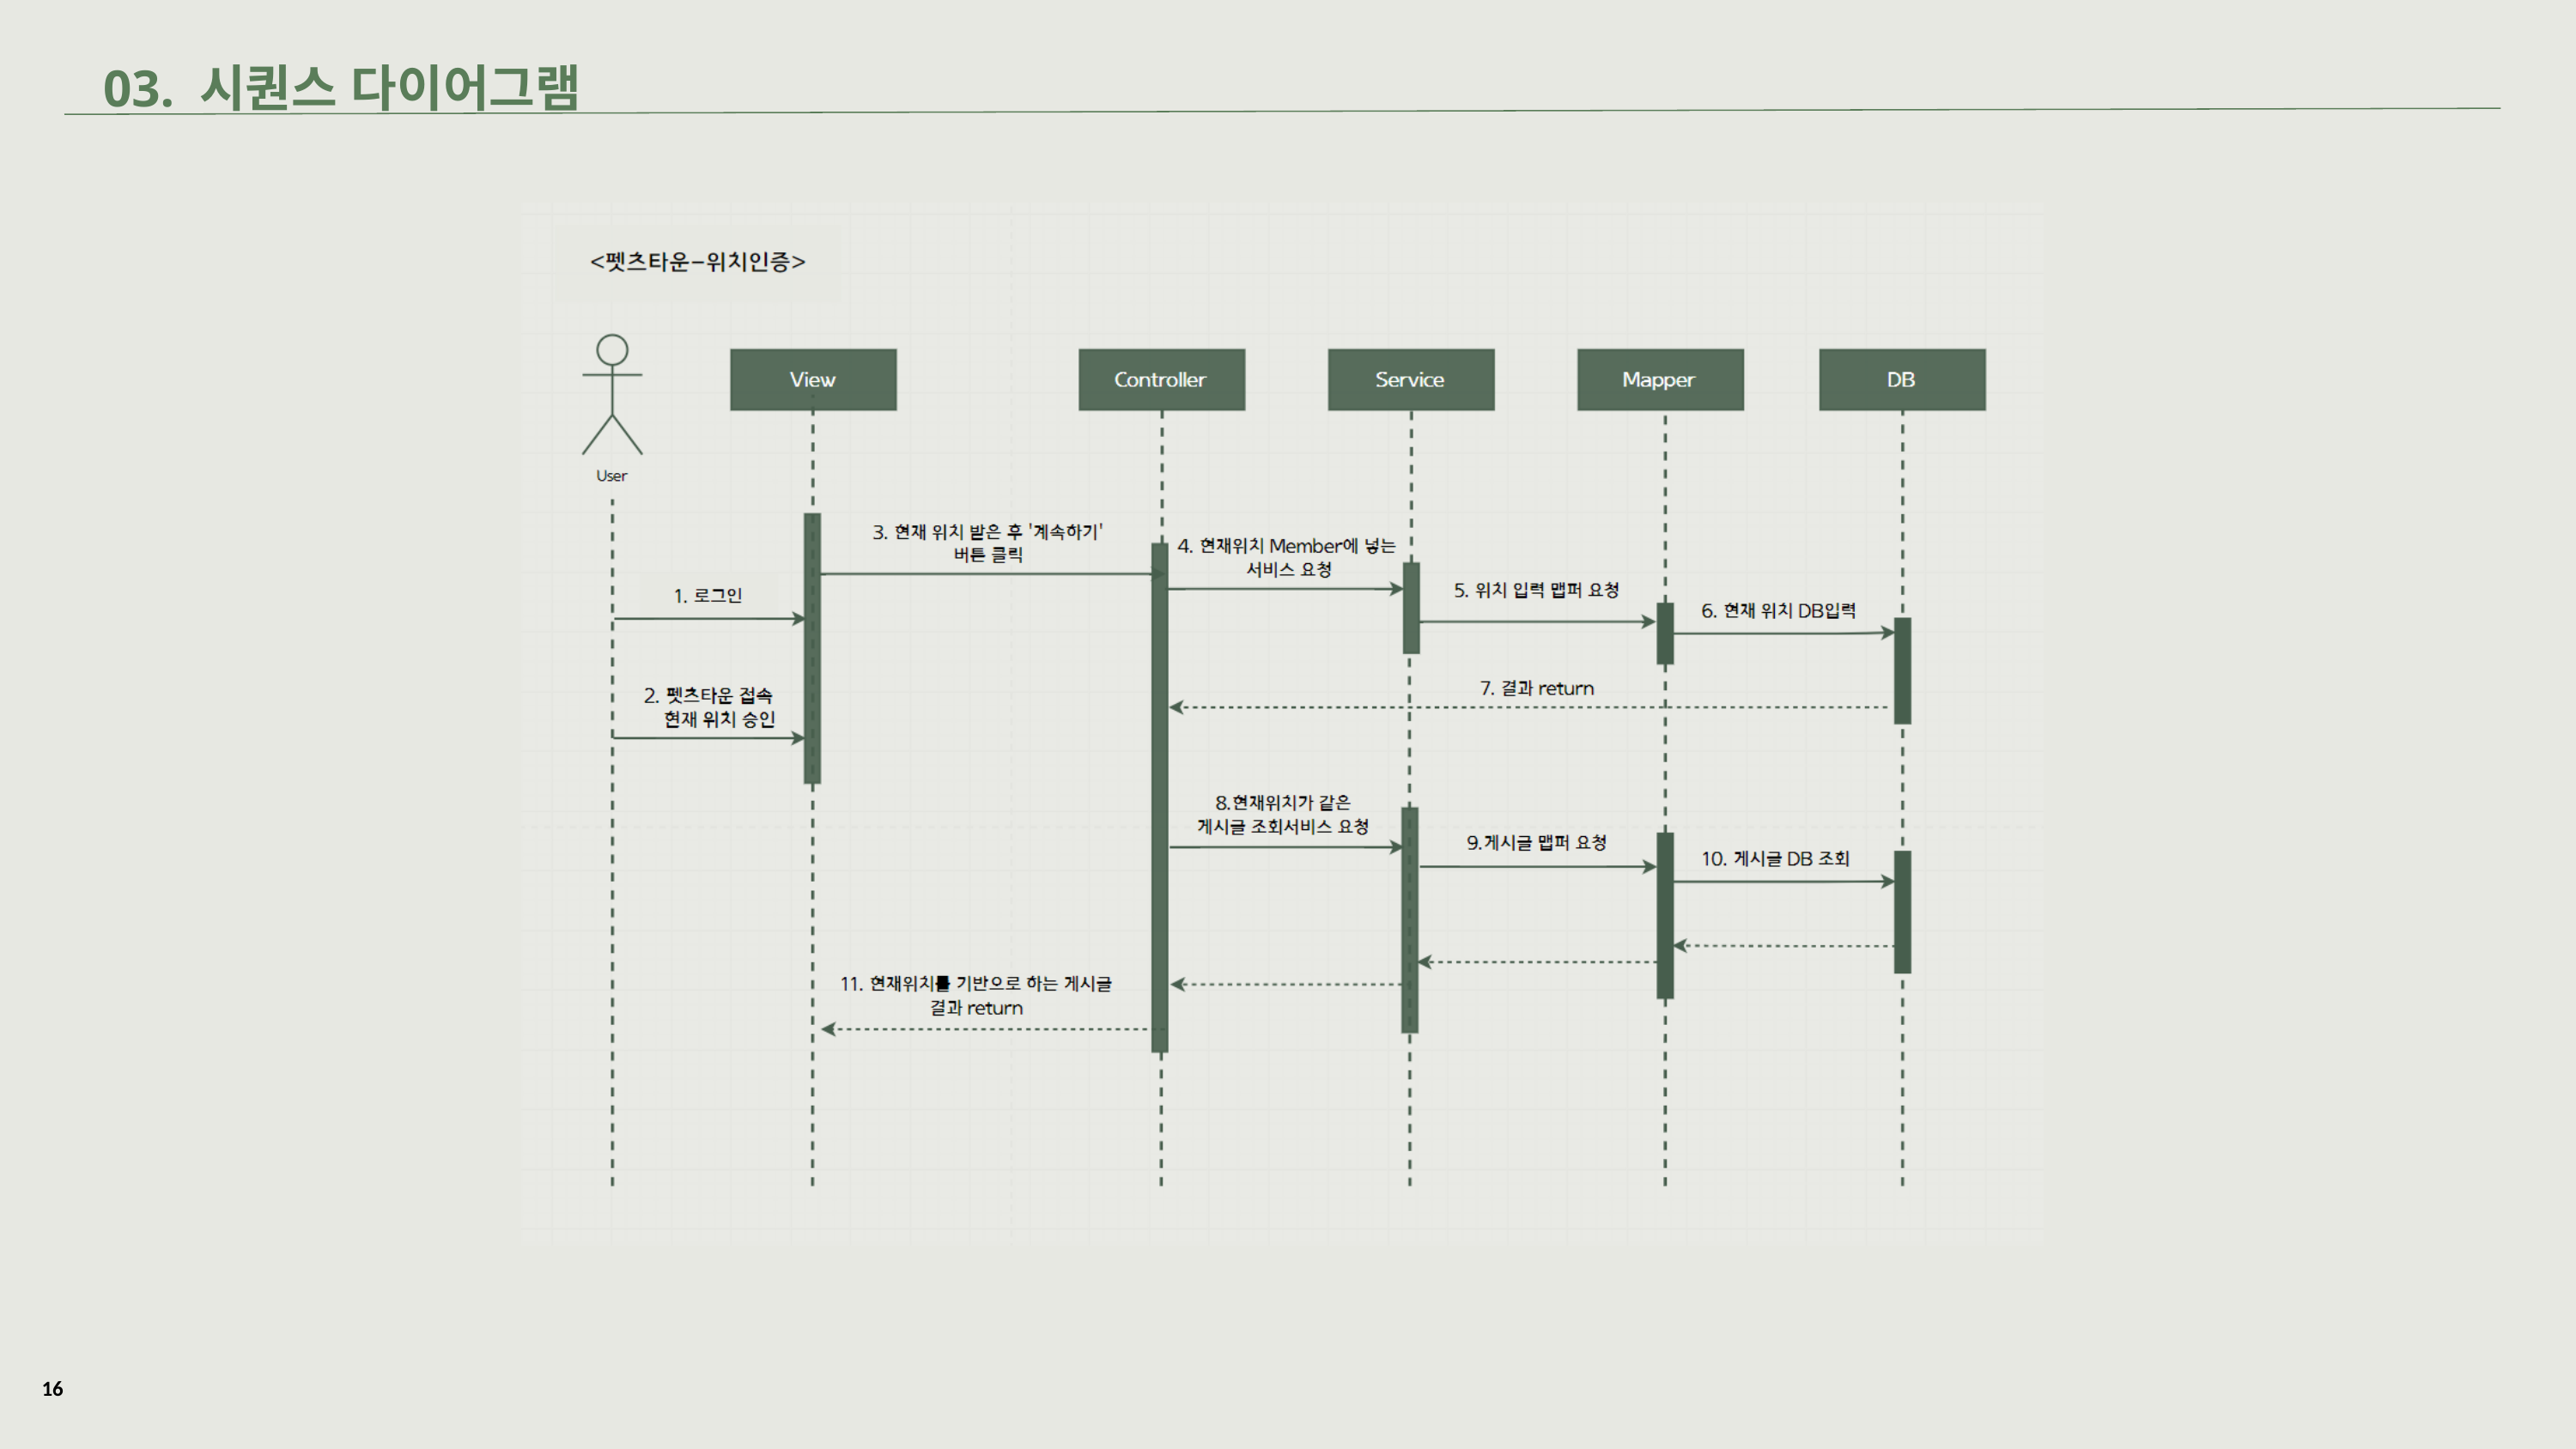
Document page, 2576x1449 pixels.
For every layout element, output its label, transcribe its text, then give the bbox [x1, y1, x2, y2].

text_box 03. 시퀀스 다이어그램 [90, 20, 594, 107]
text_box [64, 107, 2501, 115]
text_box 16 [28, 1367, 76, 1407]
picture [521, 203, 2044, 1246]
